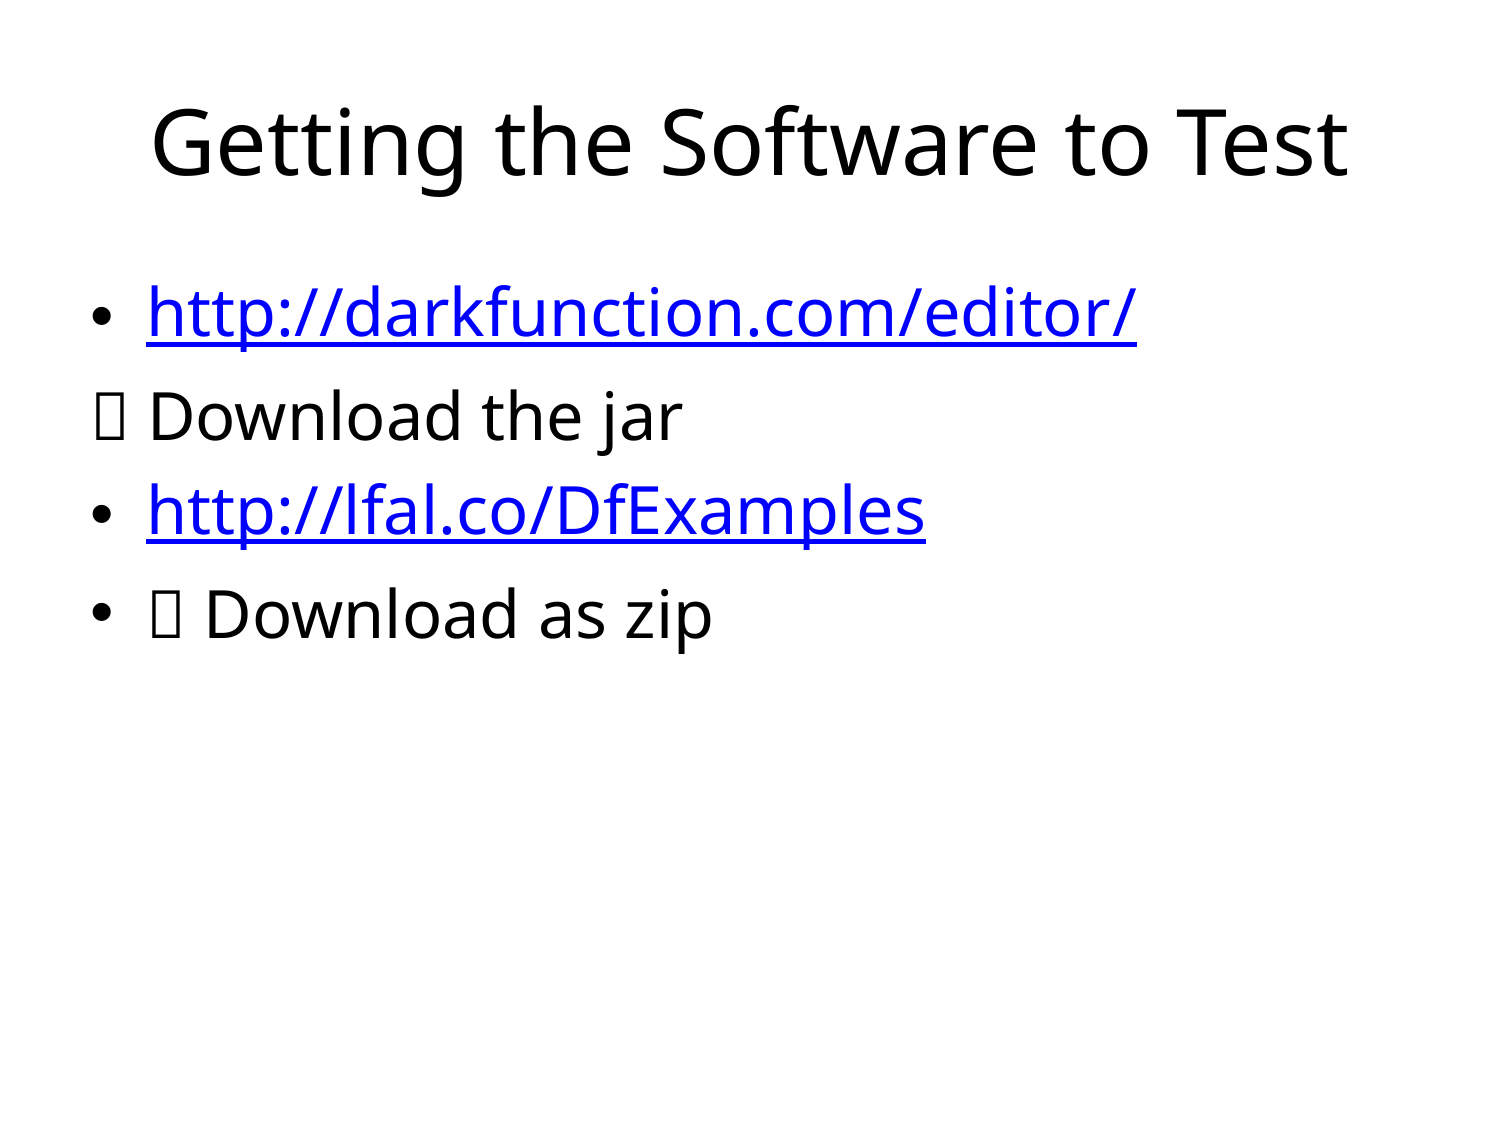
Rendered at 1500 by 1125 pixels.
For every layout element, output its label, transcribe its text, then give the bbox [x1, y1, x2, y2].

title Getting the Software to Test [75, 45, 1425, 233]
list http://darkfunction.com/editor/  Download the jar http://lfal.co/DfExamples  Download as zip [75, 262, 1425, 1005]
